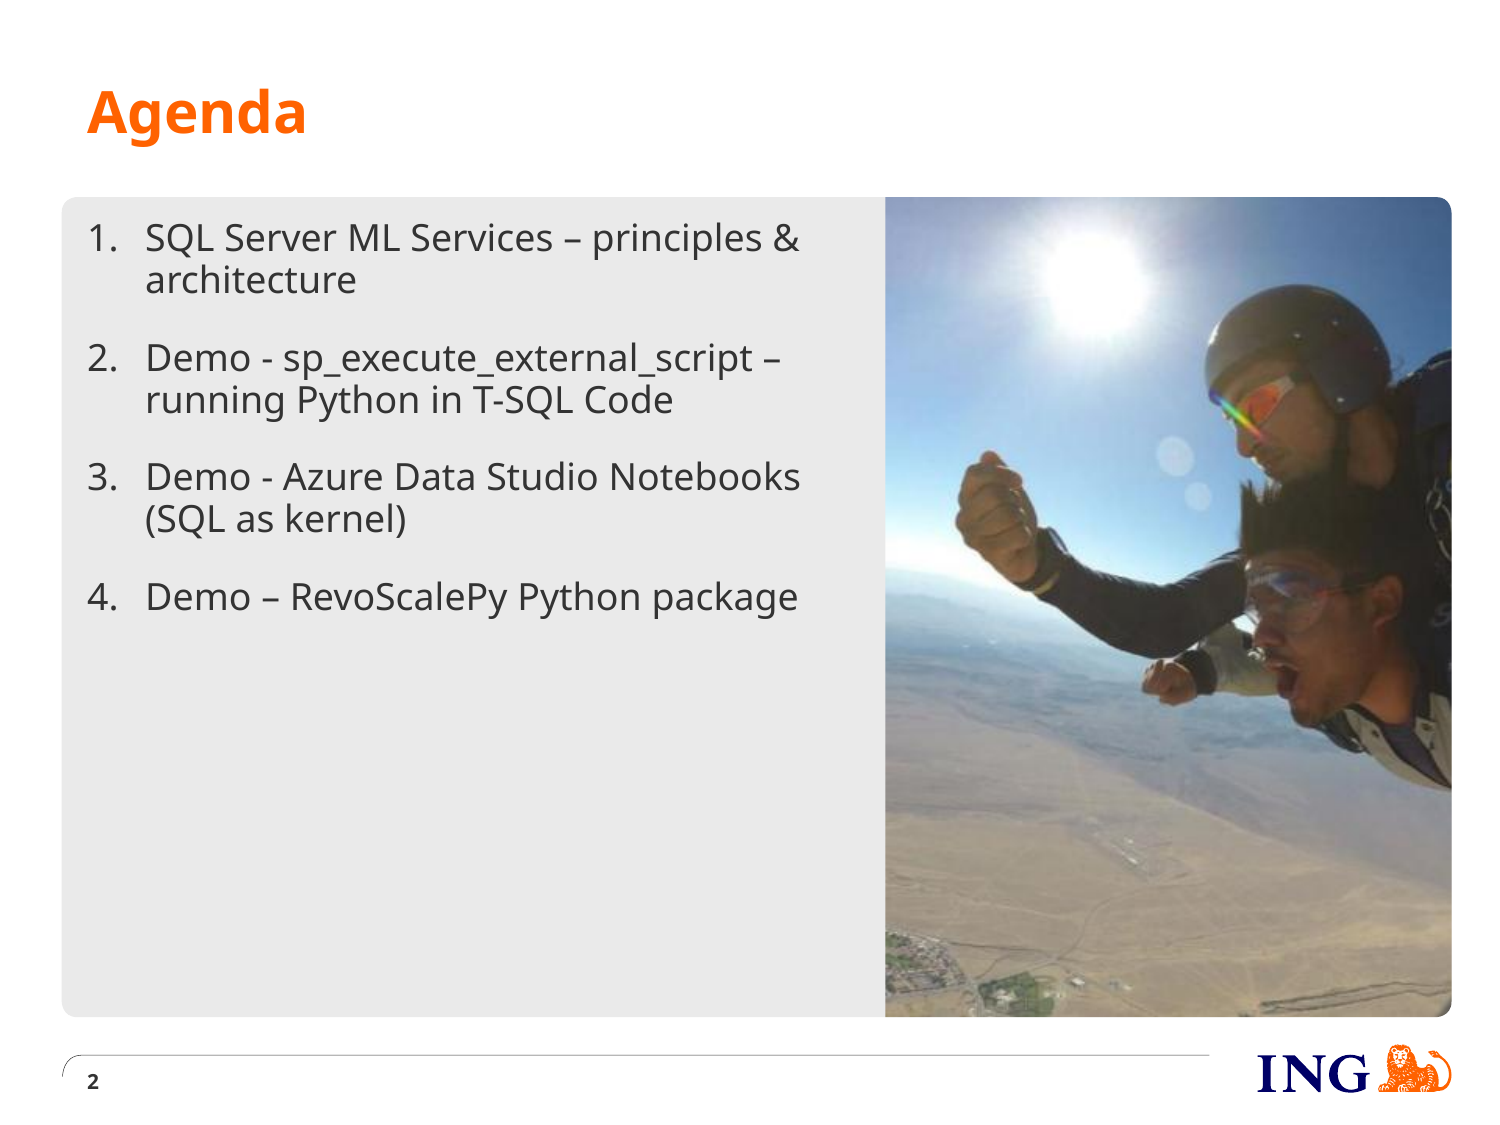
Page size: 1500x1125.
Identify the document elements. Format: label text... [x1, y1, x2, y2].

slide_number 2 [86, 1067, 148, 1099]
title Agenda [87, 46, 1426, 187]
picture [885, 196, 1452, 1018]
list SQL Server ML Services – principles & architecture Demo - sp_execute_external_script – running Python in T-SQL Code Demo - Azure Data Studio Notebooks (SQL as kernel) Demo – RevoScalePy Python package [87, 217, 841, 965]
